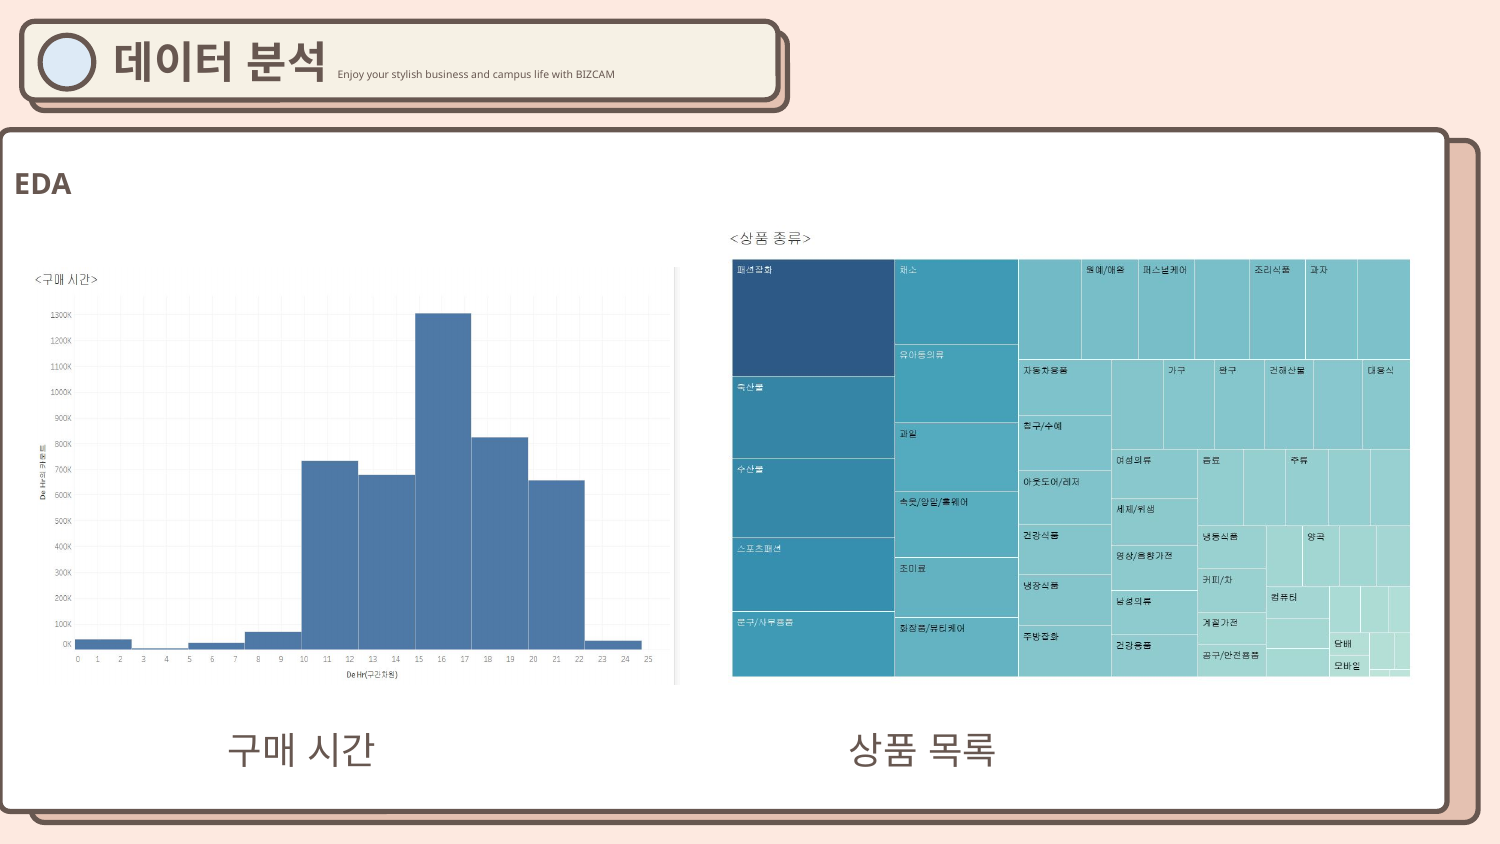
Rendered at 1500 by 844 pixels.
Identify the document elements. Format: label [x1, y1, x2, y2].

picture [727, 225, 1415, 686]
text_box [0, 20, 1479, 823]
picture [30, 266, 680, 686]
